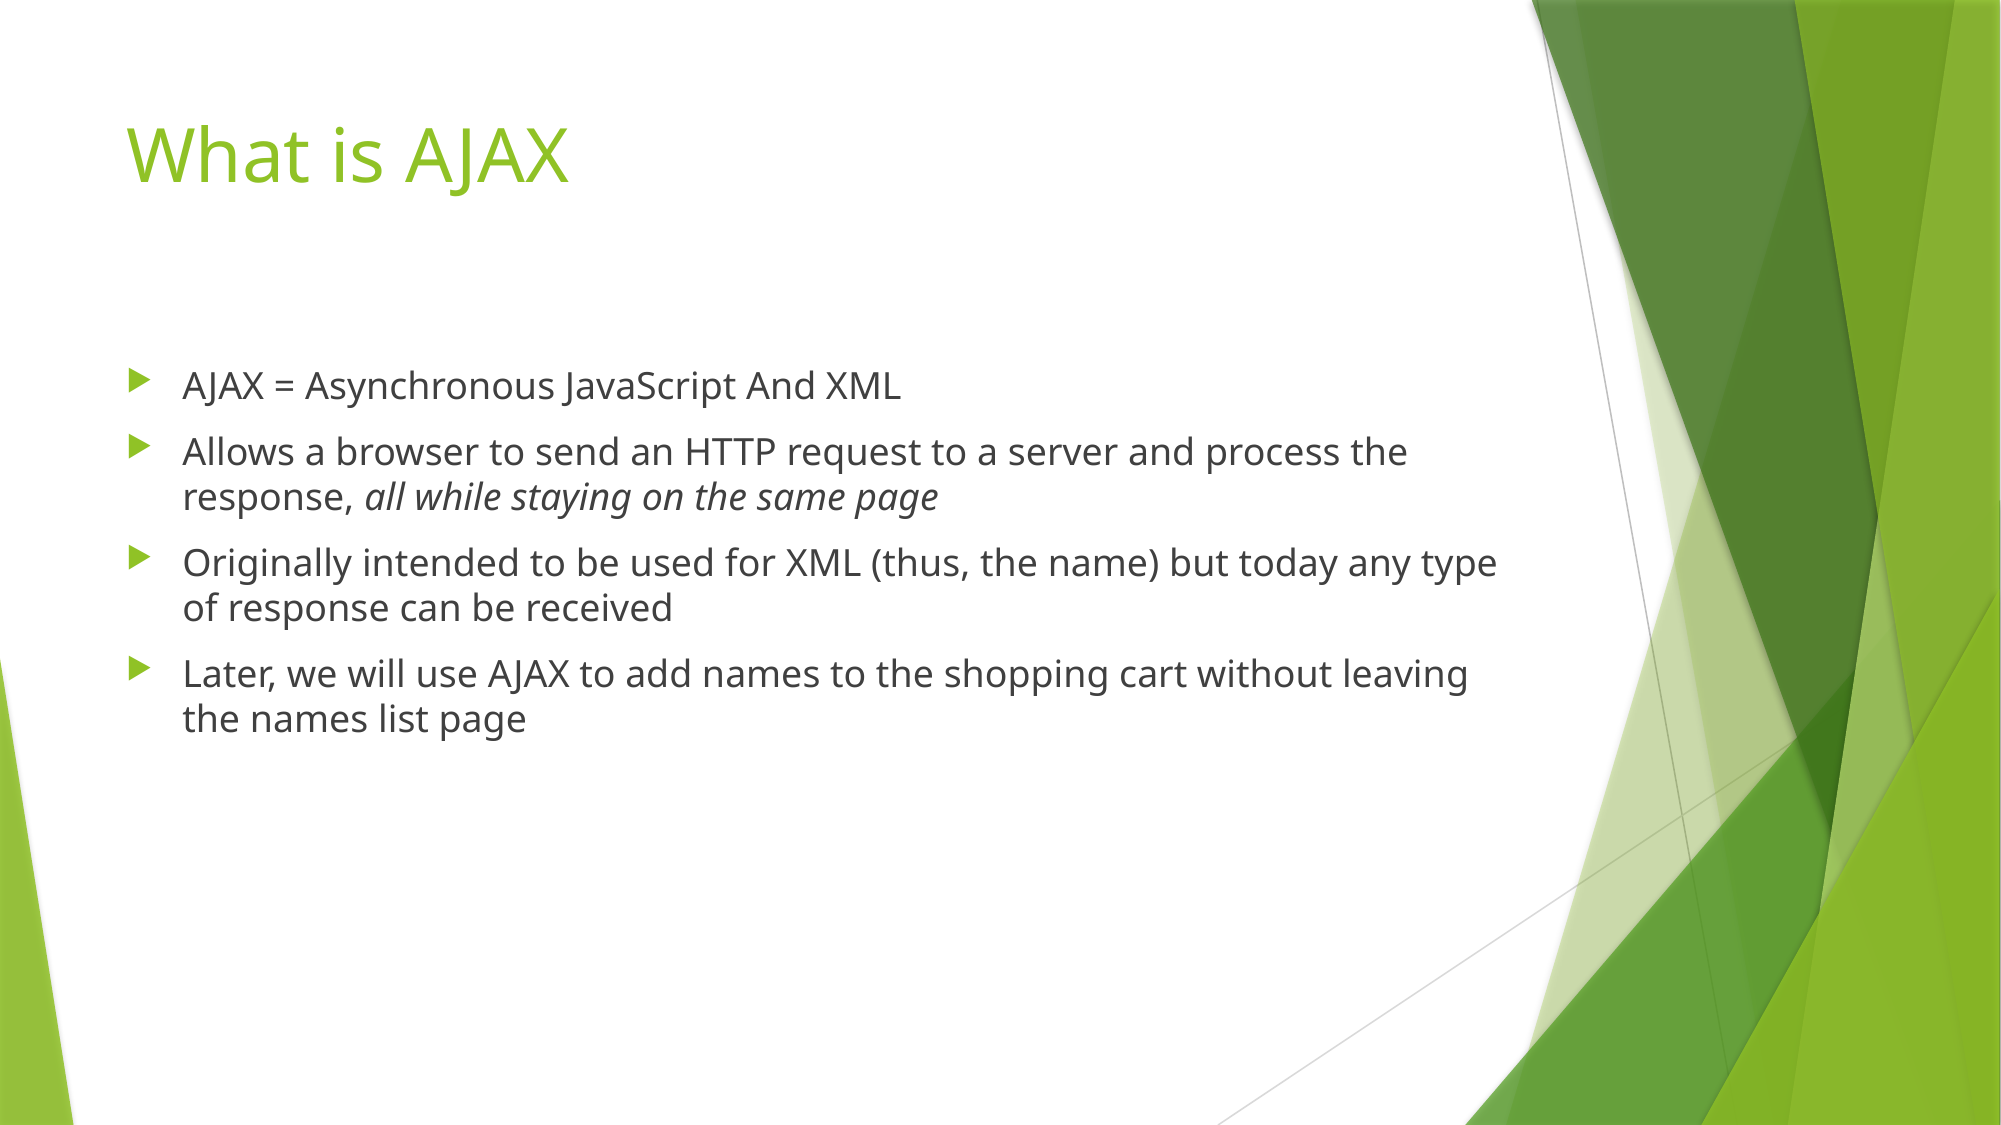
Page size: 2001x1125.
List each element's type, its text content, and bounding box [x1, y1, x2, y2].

list AJAX = Asynchronous JavaScript And XML Allows a browser to send an HTTP request to a server and process the response, all while staying on the same page Originally intended to be used for XML (thus, the name) but today any type of response can be received Later, we will use AJAX to add names to the shopping cart without leaving the names list page [111, 354, 1522, 992]
title What is AJAX [111, 99, 1522, 317]
